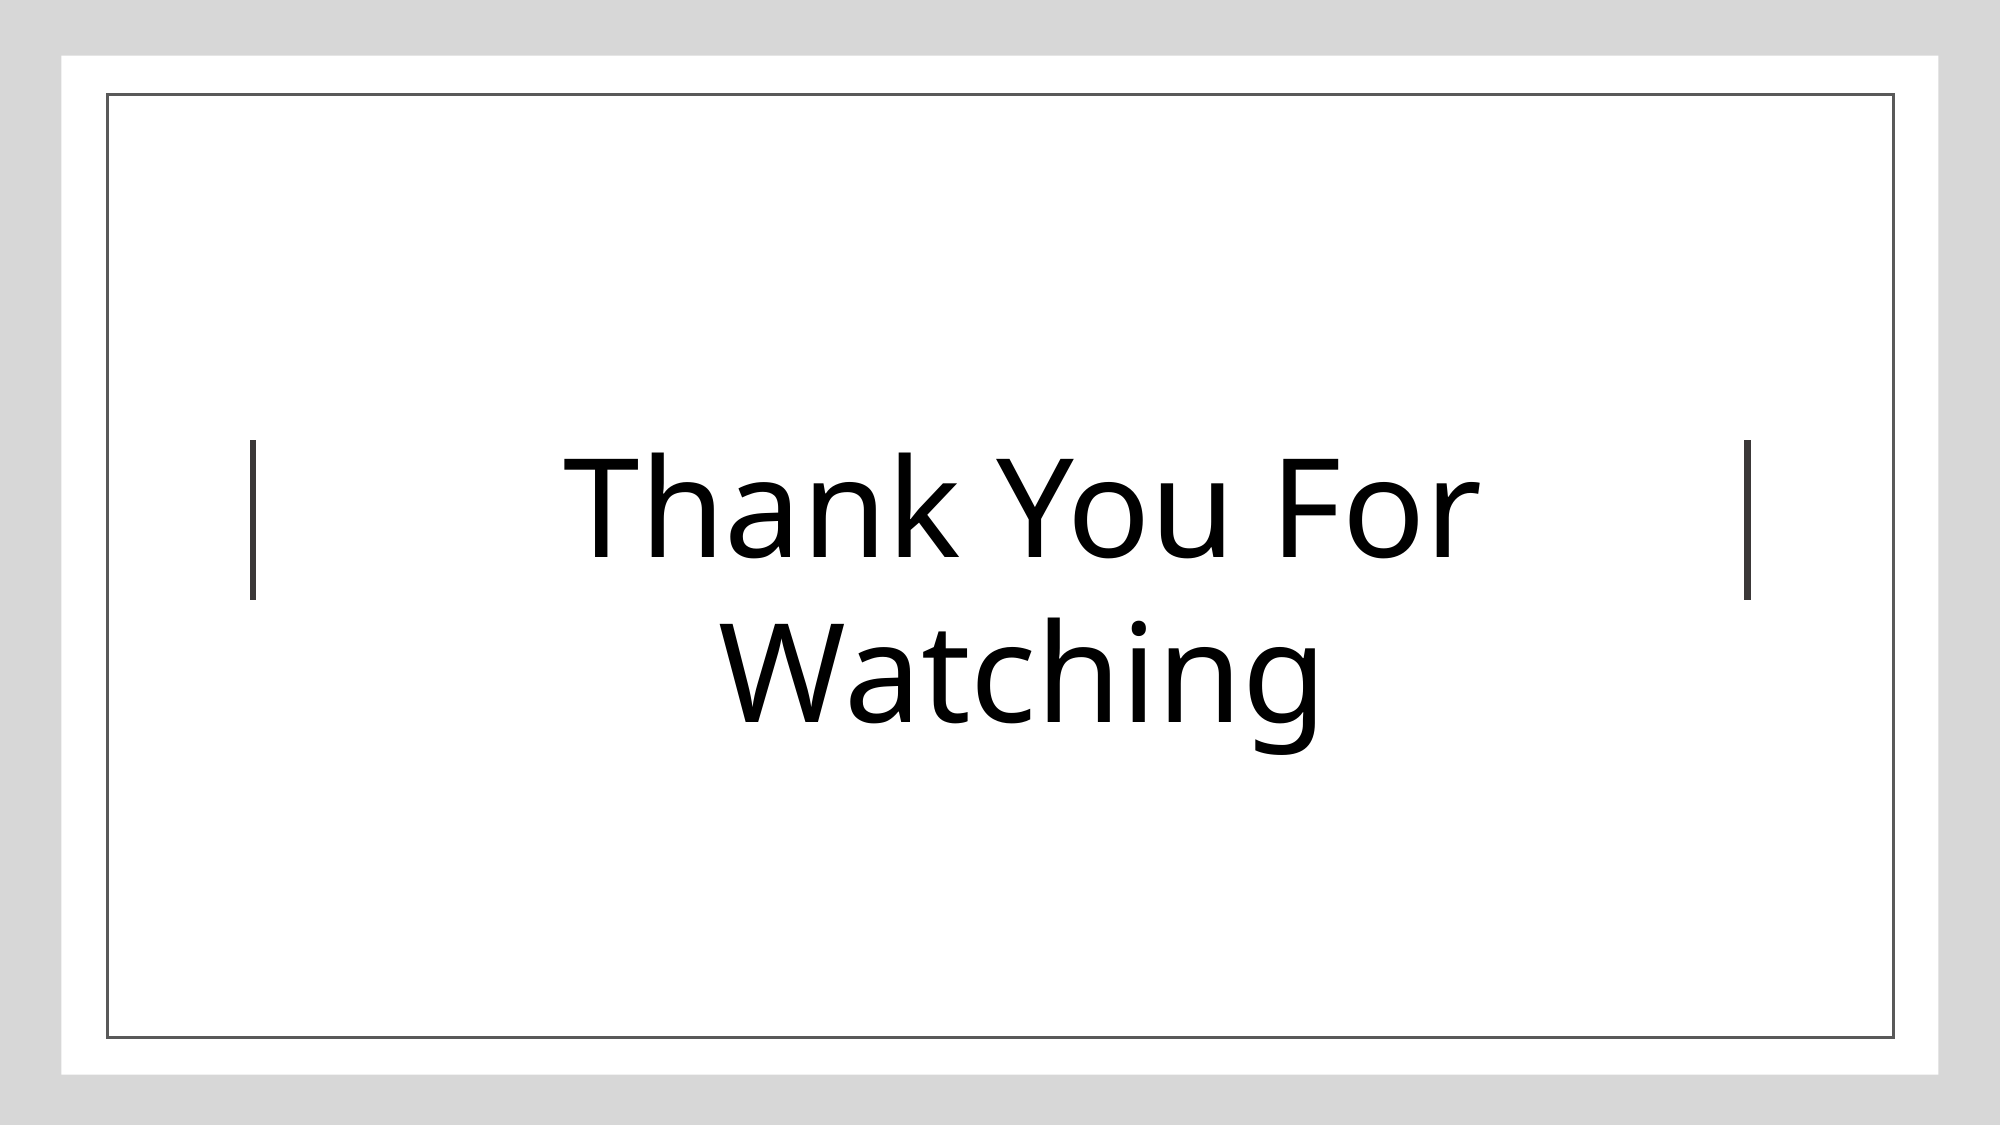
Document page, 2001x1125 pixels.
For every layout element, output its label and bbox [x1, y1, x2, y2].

text_box [106, 94, 1894, 1038]
text_box [253, 412, 1748, 761]
text_box [61, 55, 1939, 1075]
text_box [0, 0, 2000, 1125]
